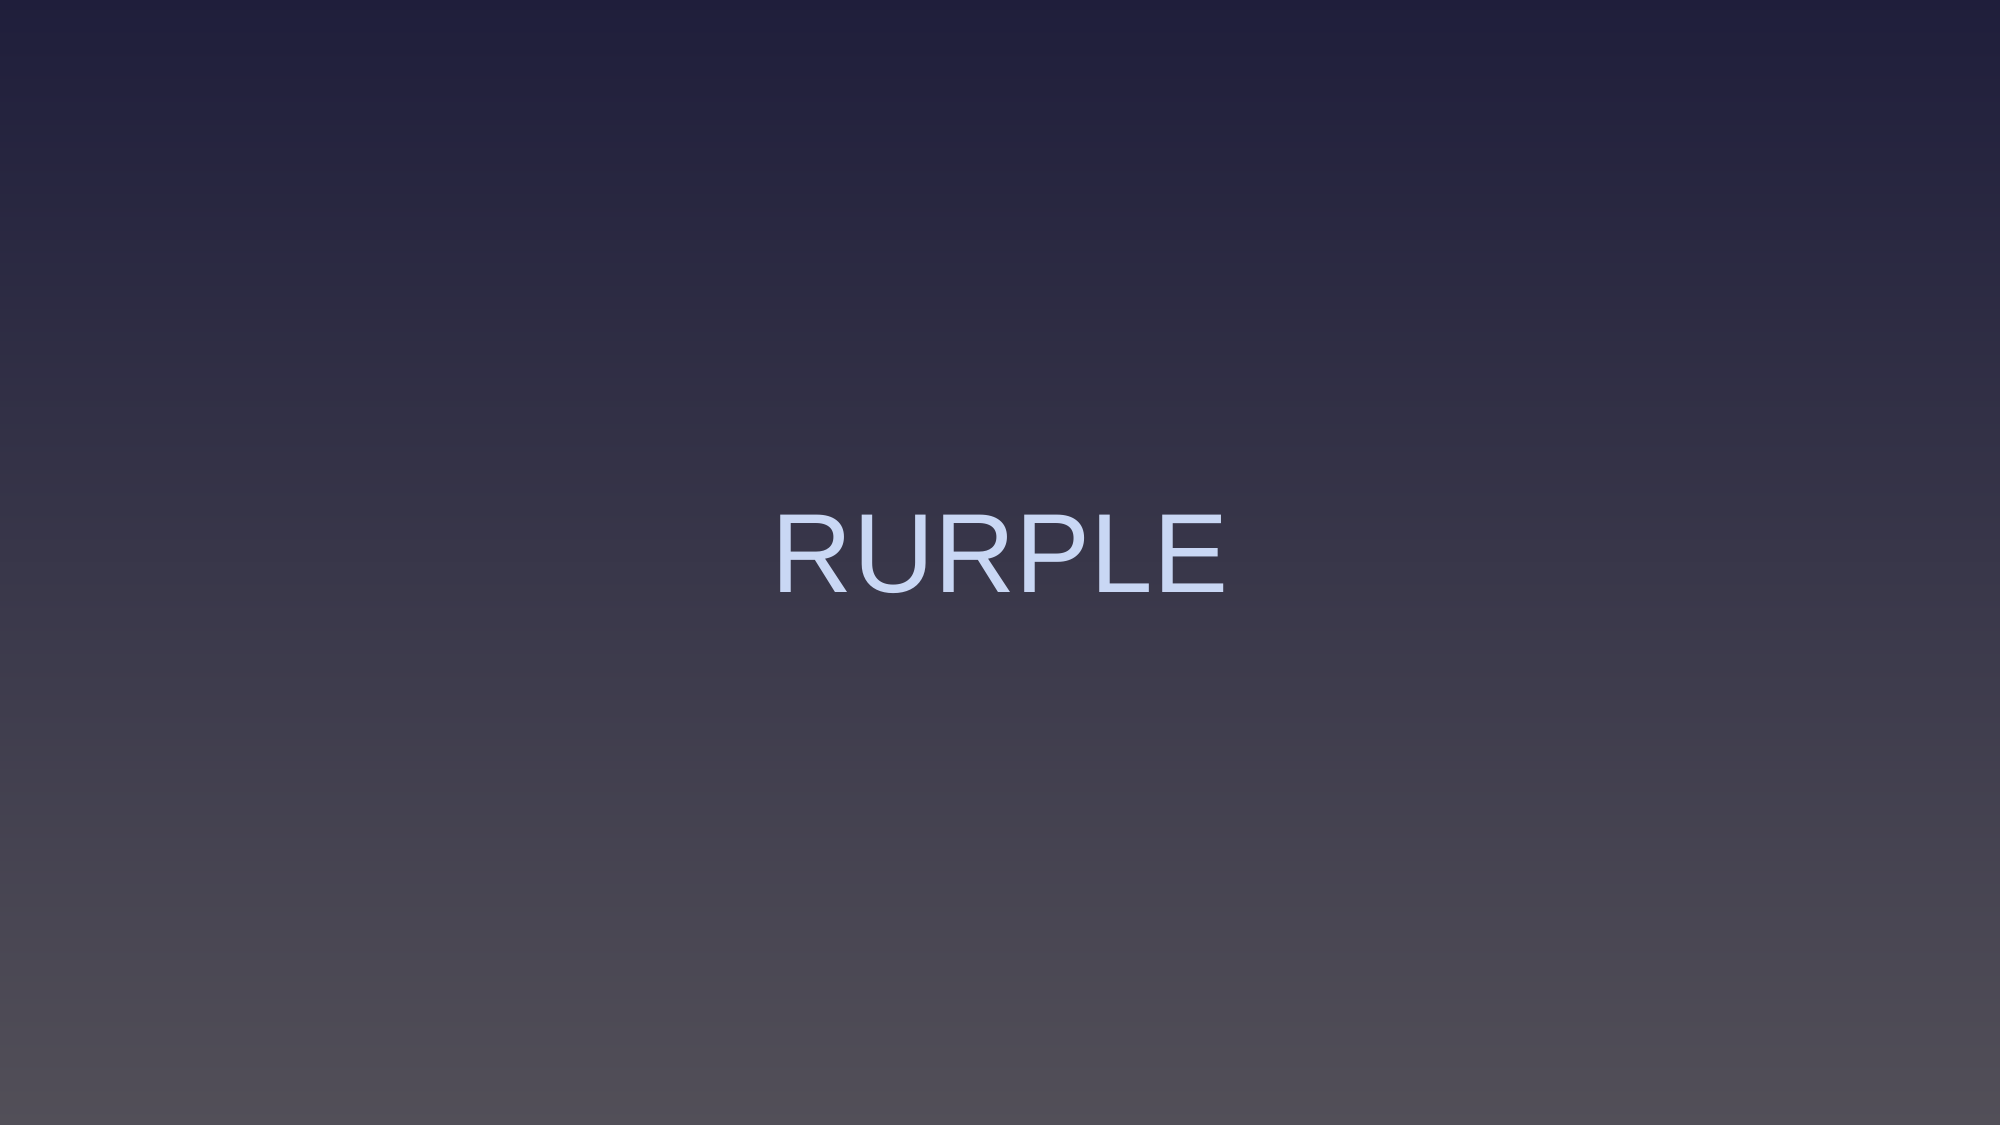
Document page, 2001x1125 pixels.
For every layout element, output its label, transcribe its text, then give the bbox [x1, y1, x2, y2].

title RURPLE [150, 468, 1850, 626]
